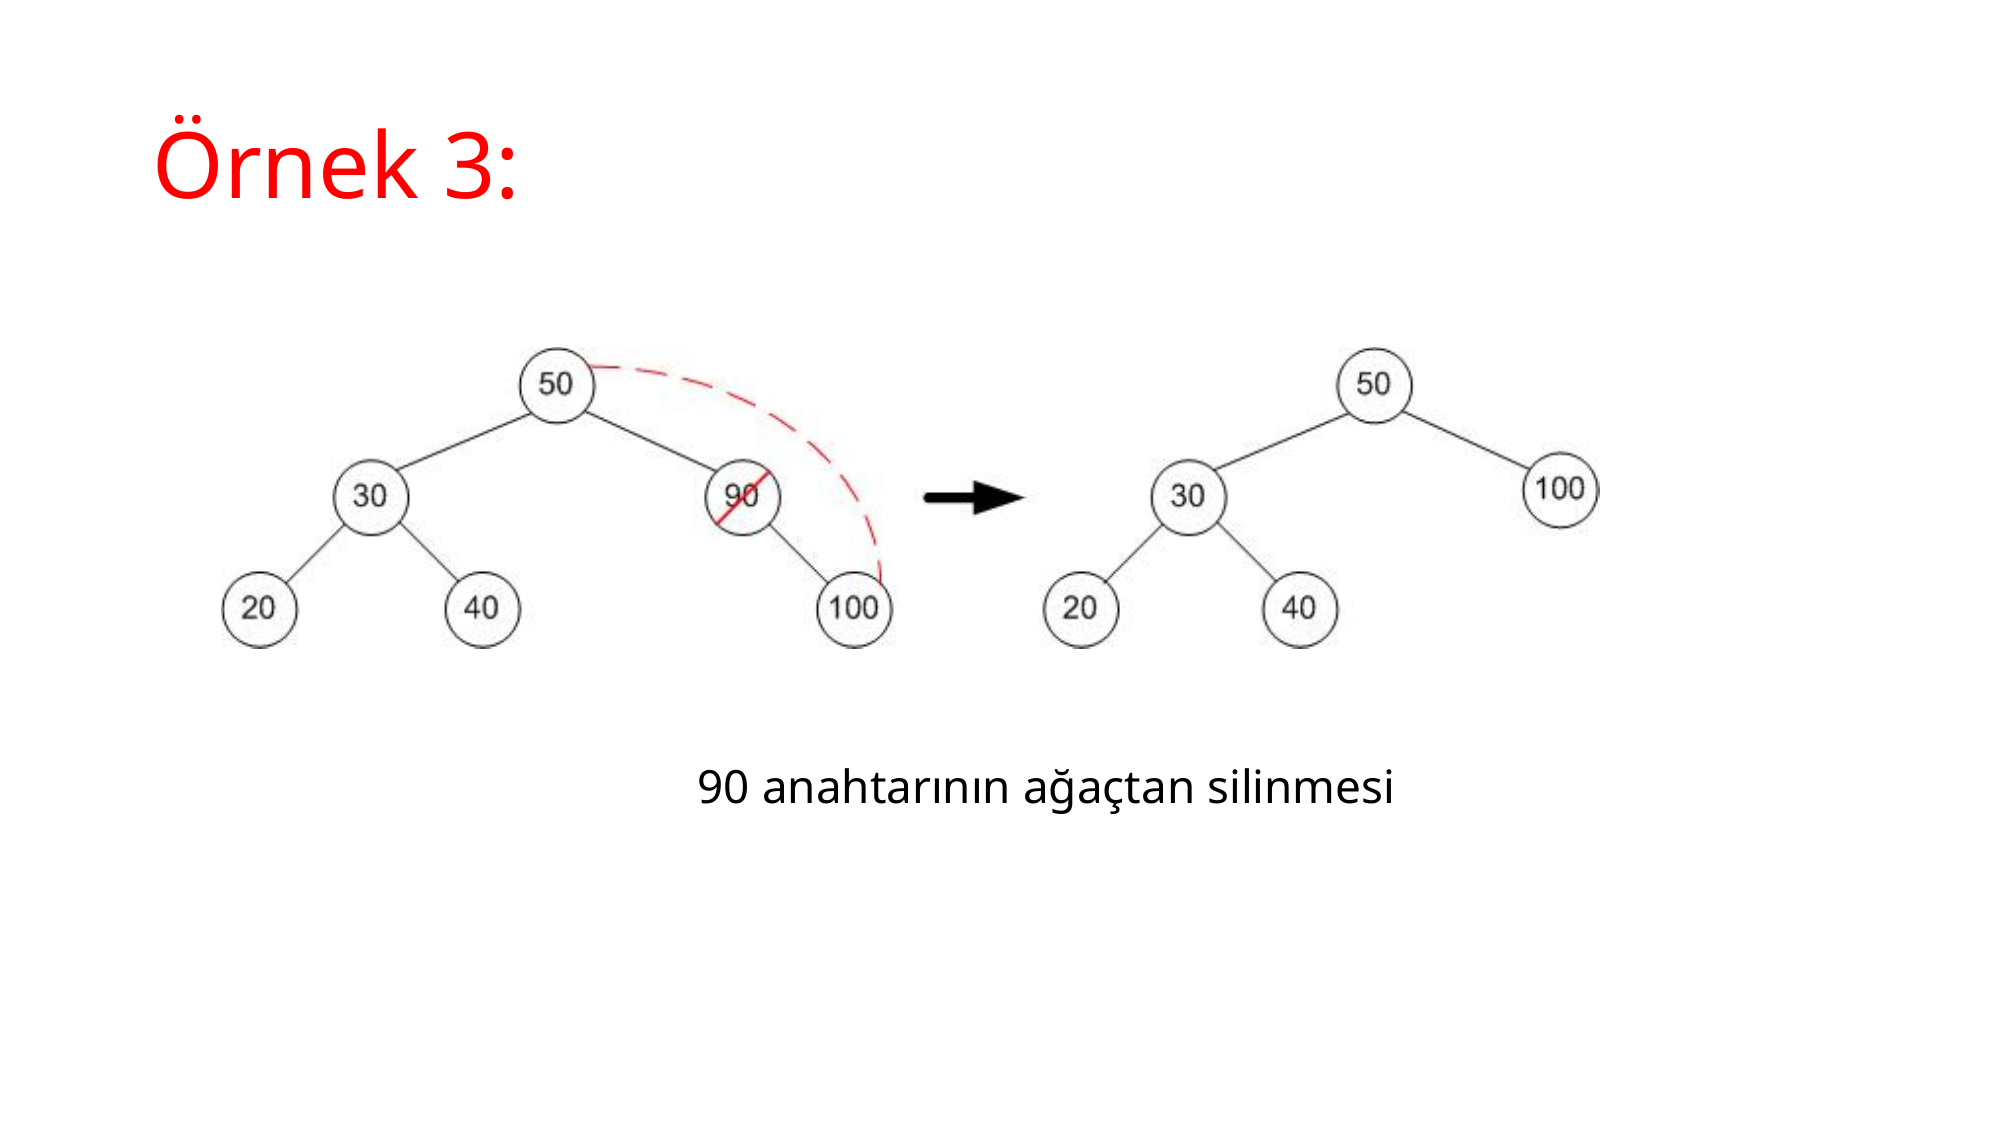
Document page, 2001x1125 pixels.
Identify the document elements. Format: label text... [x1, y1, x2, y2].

text_box 90 anahtarının ağaçtan silinmesi [572, 750, 1521, 820]
picture [221, 347, 1600, 649]
title Örnek 3: [137, 59, 1863, 278]
